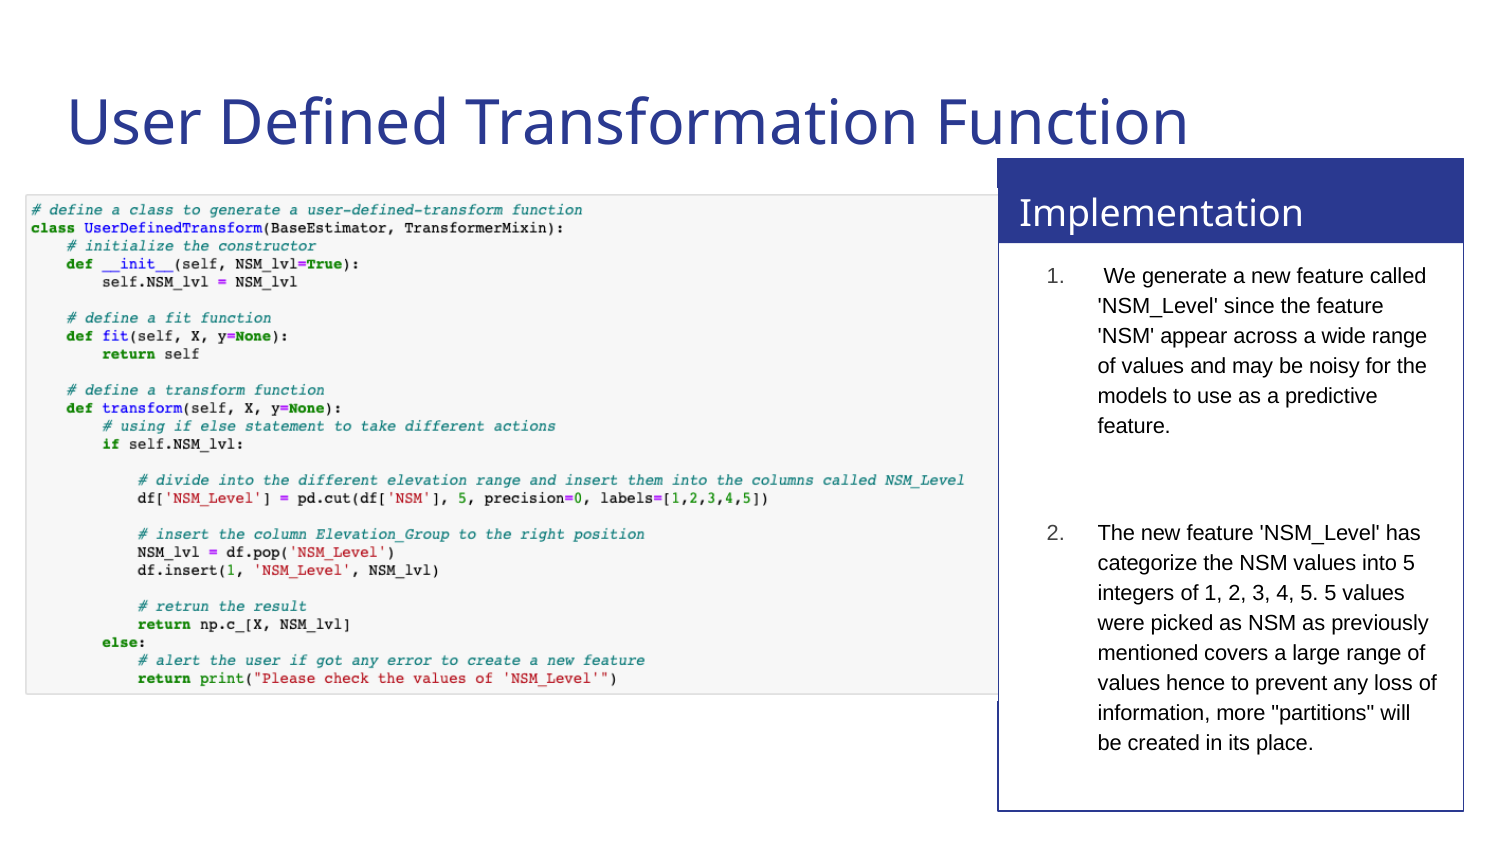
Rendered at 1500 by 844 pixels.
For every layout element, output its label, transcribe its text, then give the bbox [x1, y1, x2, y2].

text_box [997, 158, 1464, 812]
title User Defined Transformation Function [51, 67, 1449, 167]
picture [18, 188, 999, 701]
